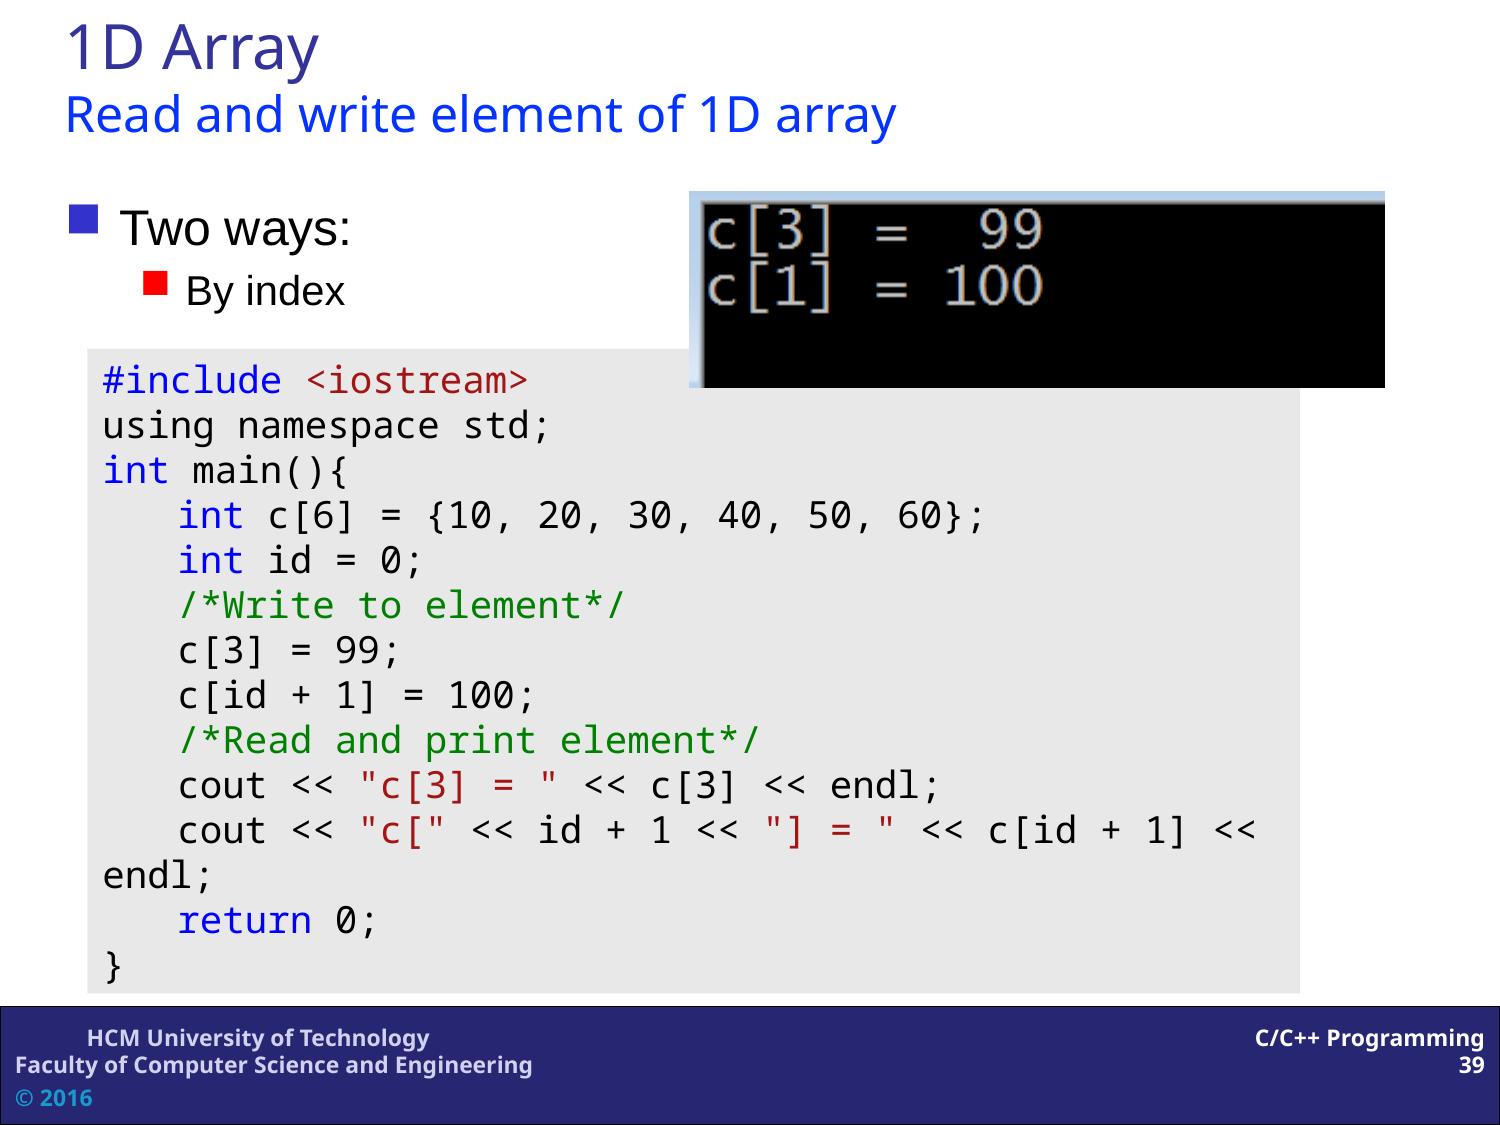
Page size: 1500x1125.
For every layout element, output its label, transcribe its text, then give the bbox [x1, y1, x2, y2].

text_box 1D Array Read and write element of 1D array [49, 12, 1463, 150]
picture [689, 191, 1385, 388]
text_box Two ways: By index [49, 187, 1463, 1000]
text_box #include <iostream> using namespace std; int main(){ int c[6] = {10, 20, 30, 40, 50, 60}; int id = 0; /*Write to element*/ c[3] = 99; c[id + 1] = 100; /*Read and print element*/ cout << "c[3] = " << c[3] << endl; cout << "c[" << id + 1 << "] = " << c[id + 1] << endl; return 0; } [87, 348, 1300, 994]
